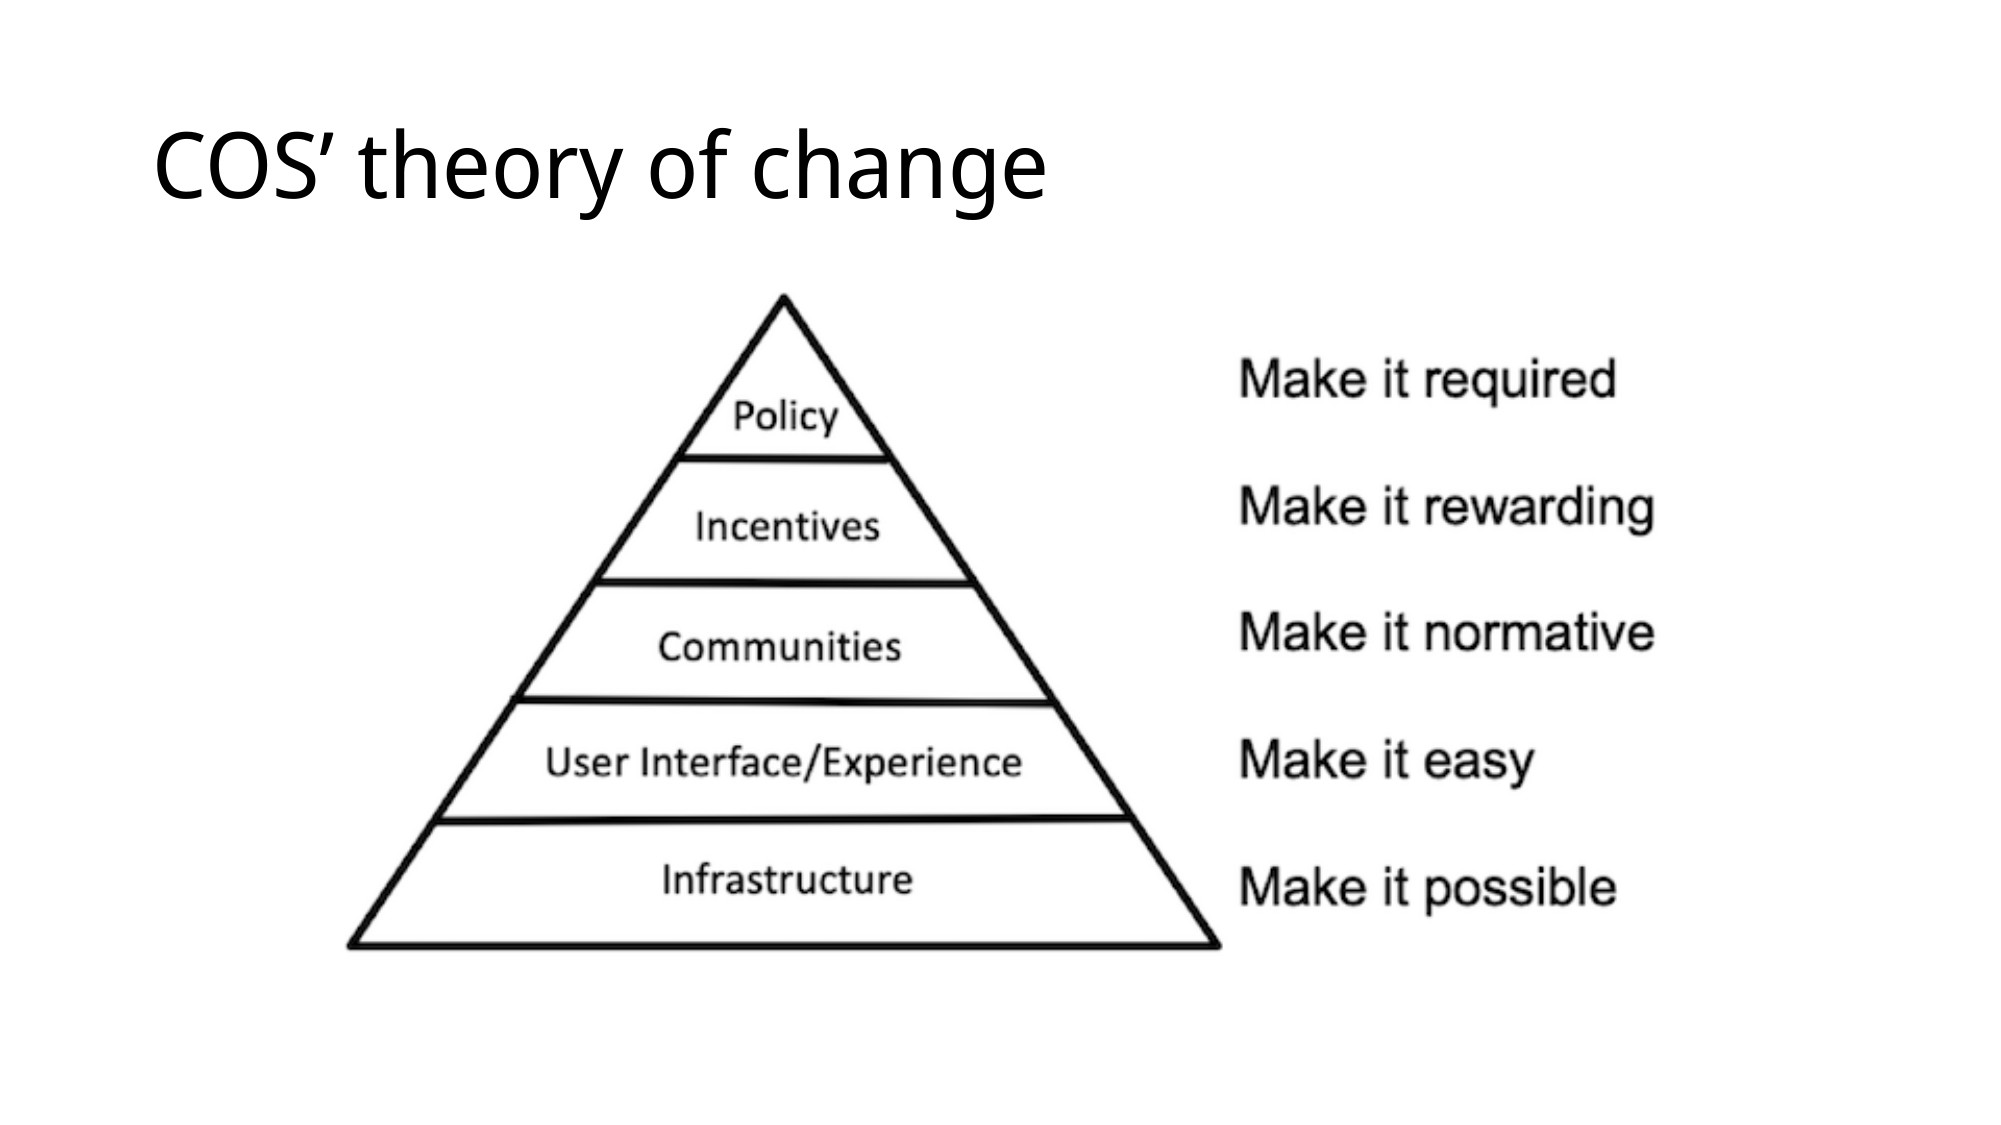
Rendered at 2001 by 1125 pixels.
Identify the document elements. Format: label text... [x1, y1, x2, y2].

title COS’ theory of change [137, 59, 1863, 278]
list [333, 277, 1667, 965]
